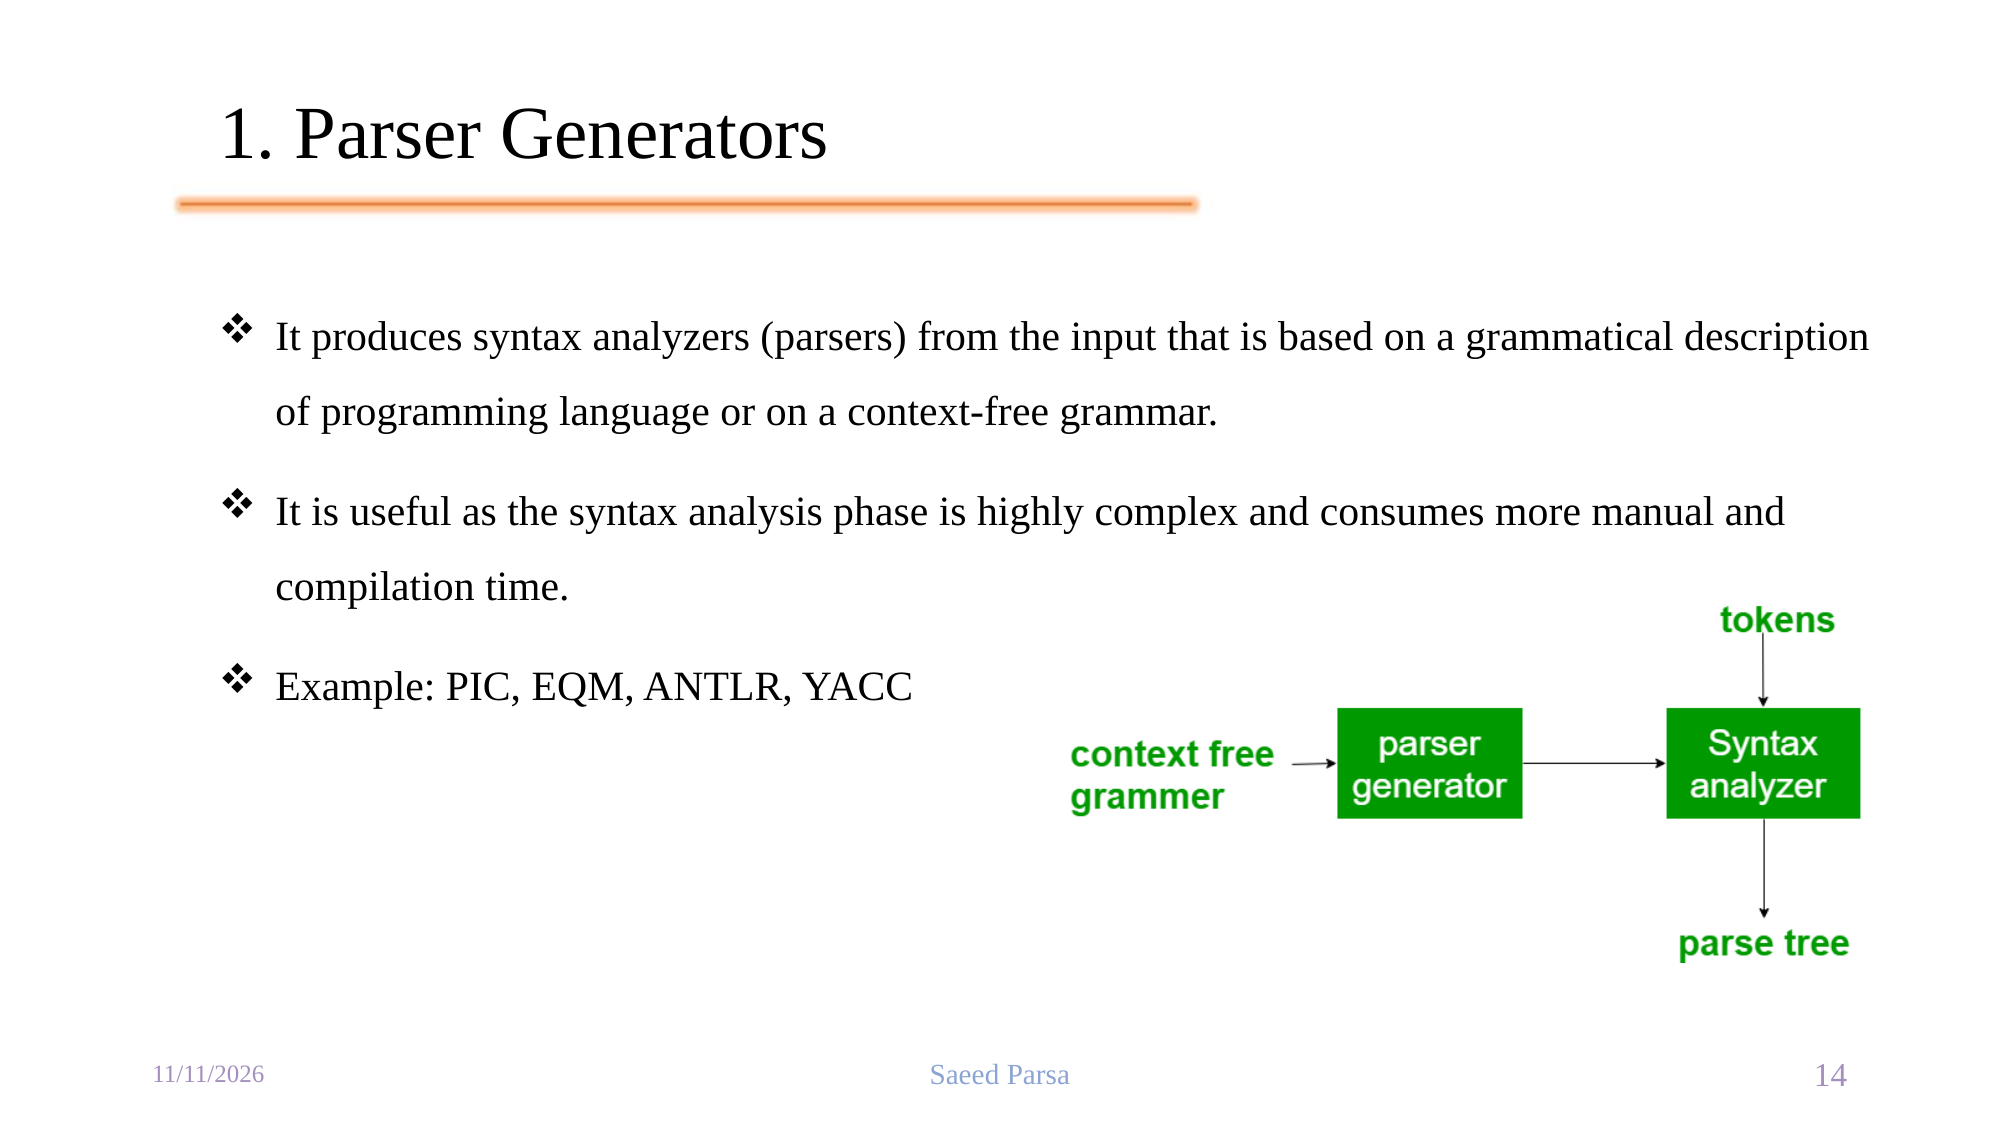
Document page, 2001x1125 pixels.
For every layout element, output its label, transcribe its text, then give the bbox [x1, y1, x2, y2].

text_box It produces syntax analyzers (parsers) from the input that is based on a grammatical description of programming language or on a context-free grammar. It is useful as the syntax analysis phase is highly complex and consumes more manual and compilation time. Example: PIC, EQM, ANTLR, YACC [204, 276, 1910, 717]
footer Saeed Parsa [662, 1042, 1338, 1103]
slide_number 14 [1412, 1042, 1863, 1103]
picture [152, 181, 1213, 237]
title 1. Parser Generators [204, 86, 1585, 182]
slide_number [137, 1042, 588, 1103]
picture [1068, 595, 1863, 963]
